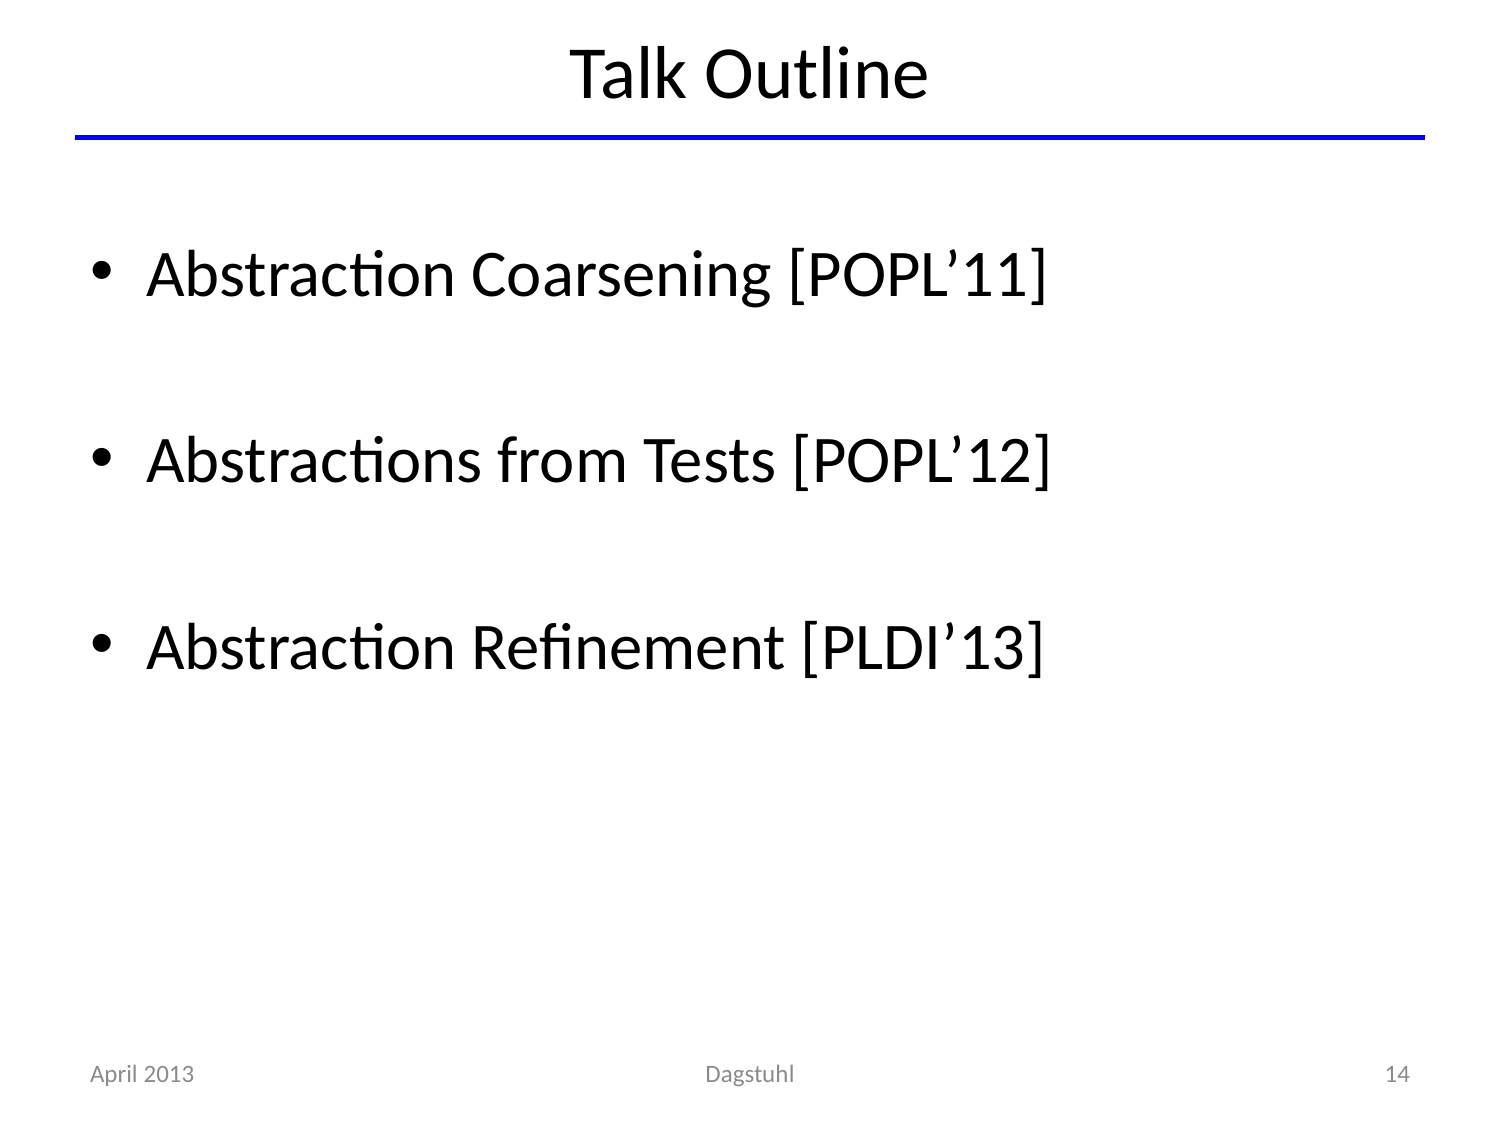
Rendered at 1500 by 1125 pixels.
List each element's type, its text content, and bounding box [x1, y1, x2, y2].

title Talk Outline [75, 0, 1425, 138]
slide_number 14 [1074, 1042, 1425, 1103]
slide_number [75, 1042, 425, 1103]
footer Dagstuhl [512, 1042, 988, 1103]
list Abstraction Coarsening [POPL’11] Abstractions from Tests [POPL’12] Abstraction Refinement [PLDI’13] [75, 221, 1425, 1032]
